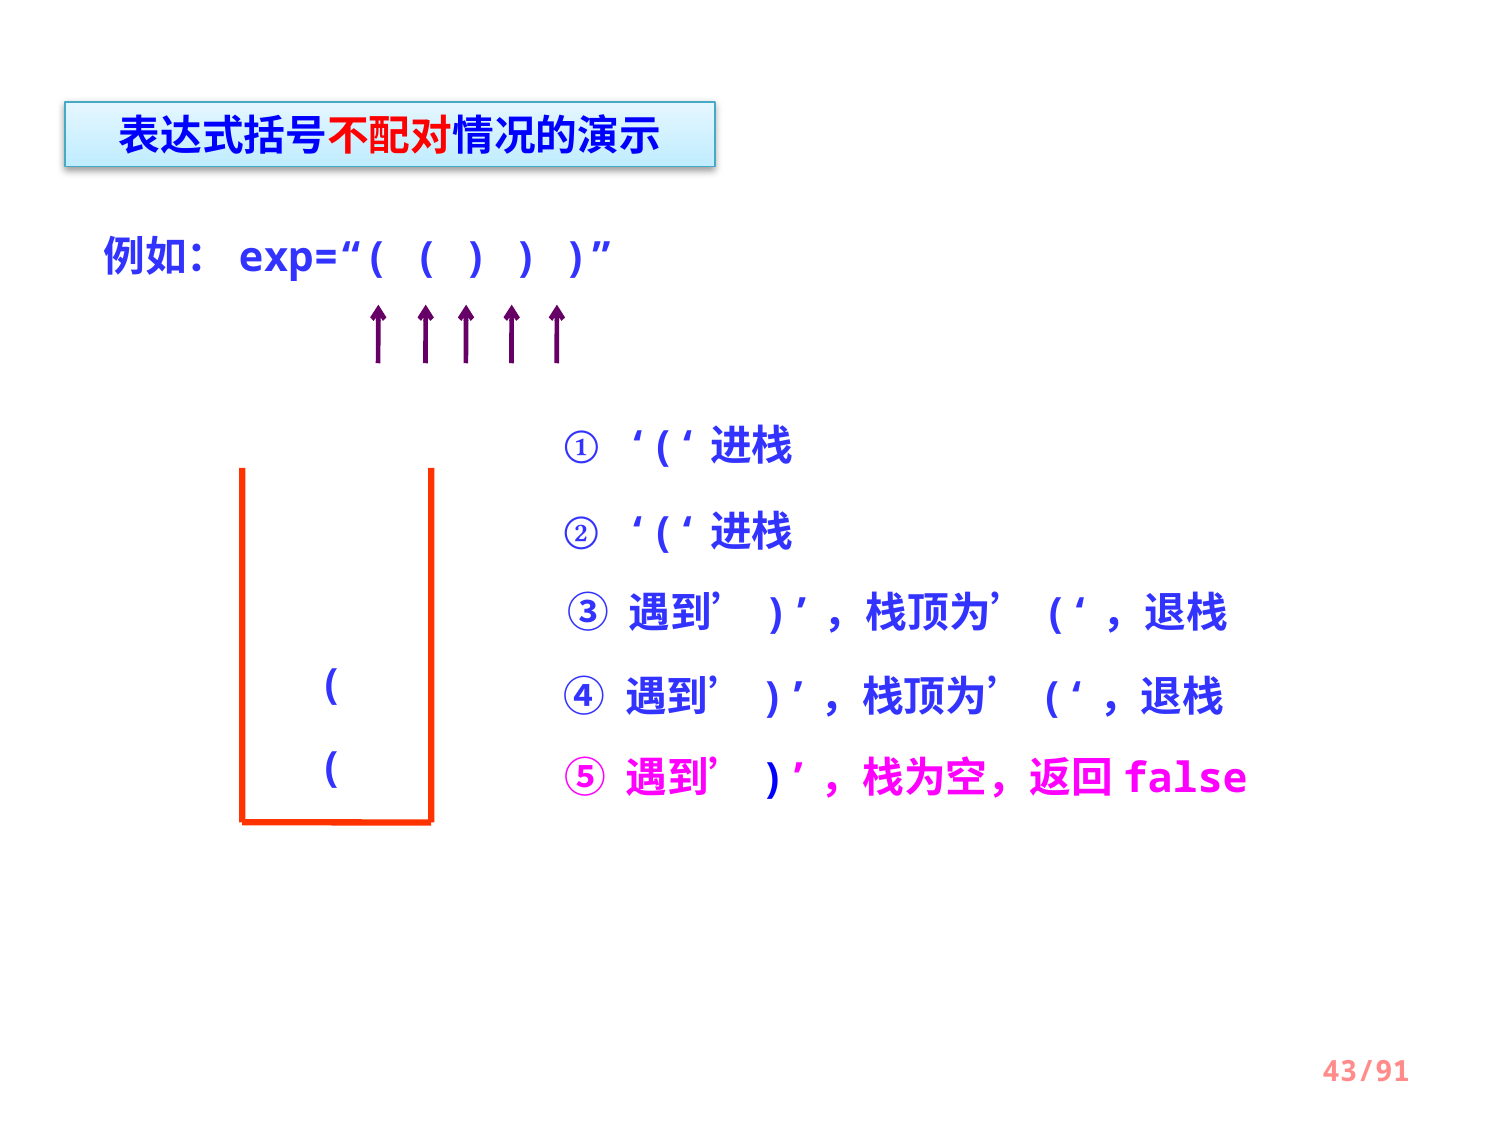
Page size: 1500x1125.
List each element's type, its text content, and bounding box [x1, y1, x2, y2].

text_box 例如：exp=“( ( ) ) )” [88, 222, 680, 288]
text_box ④ 遇到’)’，栈顶为’(‘，退栈 [549, 661, 1246, 727]
text_box ( [277, 649, 384, 714]
slide_number 43/91 [1074, 1042, 1425, 1103]
text_box ( [277, 732, 384, 797]
text_box ② ‘(‘进栈 [548, 497, 903, 563]
text_box ③ 遇到’)’，栈顶为’(‘，退栈 [552, 578, 1250, 644]
text_box ⑤ 遇到’)’，栈为空，返回false [549, 742, 1289, 808]
text_box ① ‘(‘进栈 [548, 411, 821, 477]
text_box 表达式括号不配对情况的演示 [64, 101, 716, 167]
